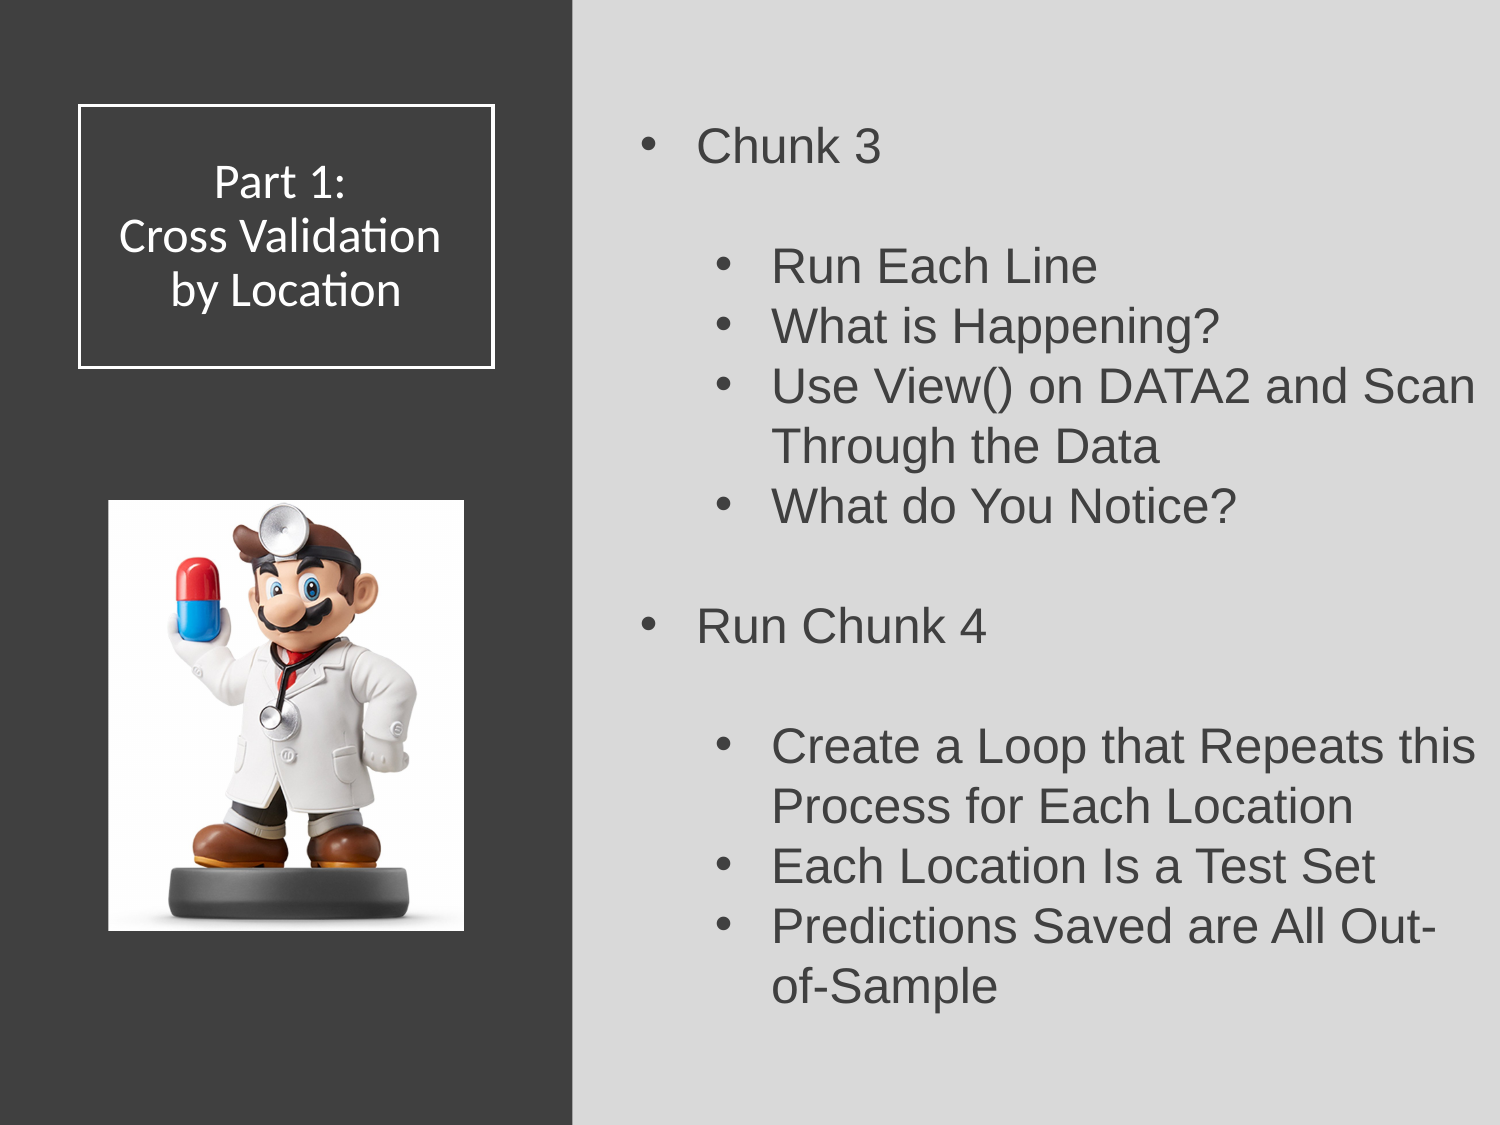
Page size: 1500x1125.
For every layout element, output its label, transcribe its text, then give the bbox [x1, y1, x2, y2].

title Part 1: Cross Validation by Location [78, 105, 494, 368]
text_box [0, 0, 573, 1125]
picture [107, 499, 465, 931]
text_box Chunk 3 Run Each Line What is Happening? Use View() on DATA2 and Scan Through the Data What do You Notice? Run Chunk 4 Create a Loop that Repeats this Process for Each Location Each Location Is a Test Set Predictions Saved are All Out-of-Sample [624, 105, 1500, 1021]
